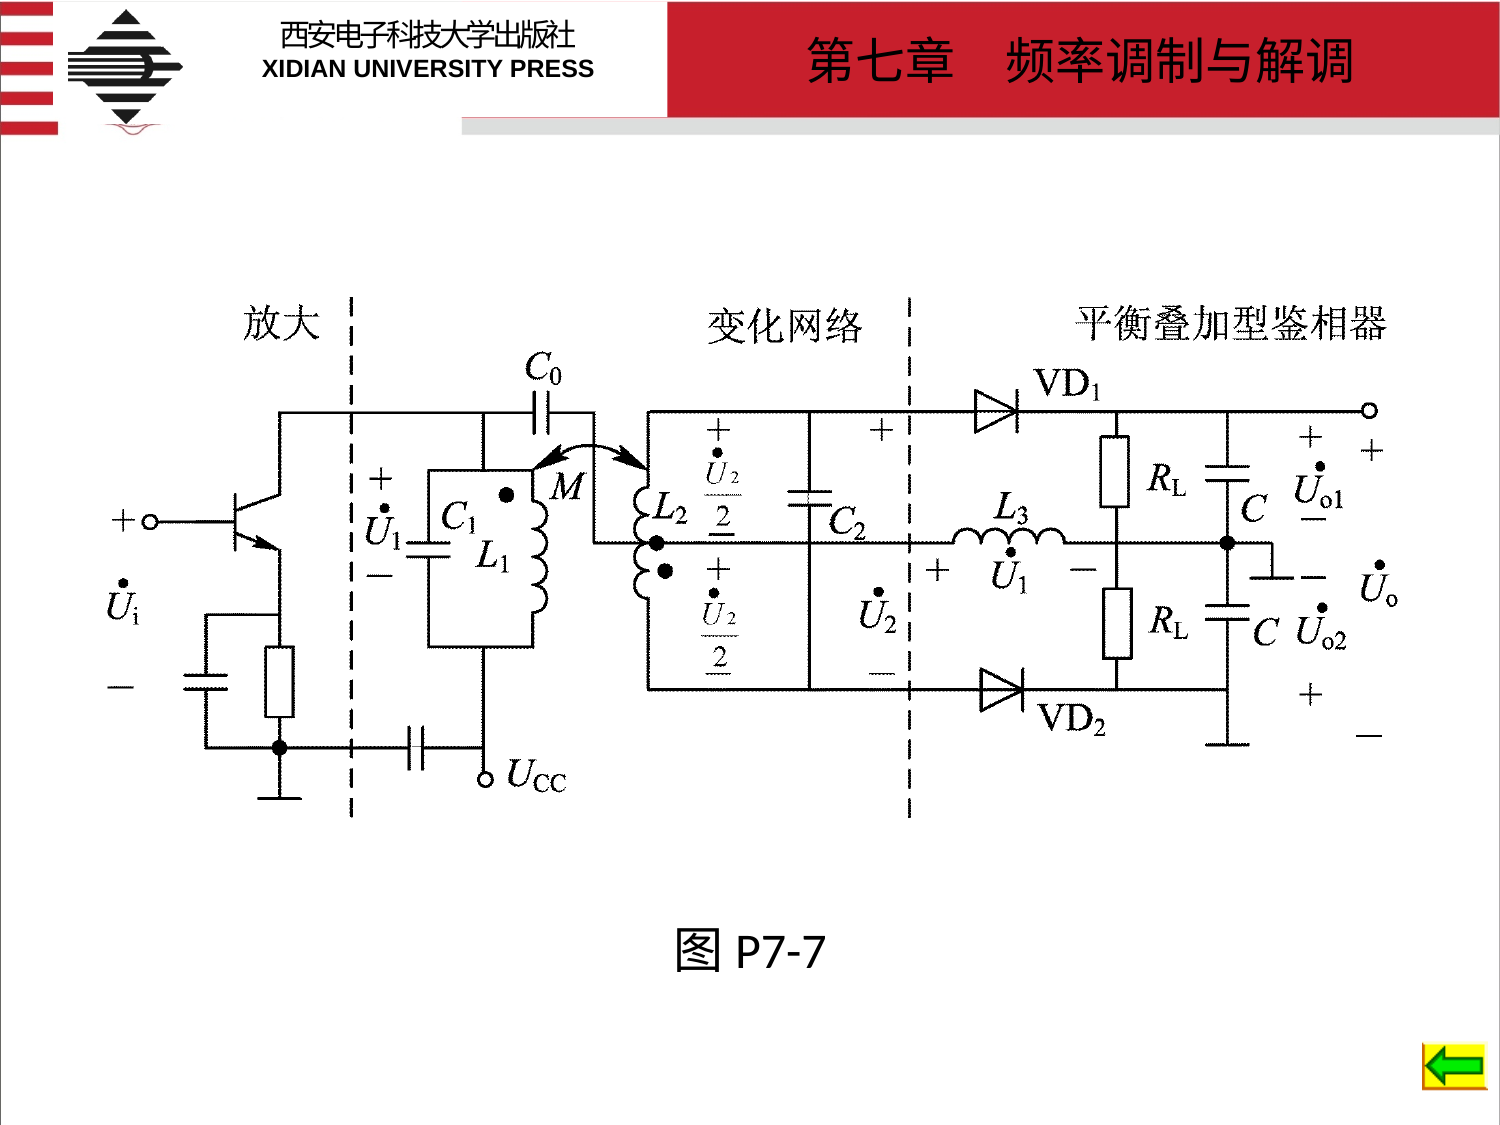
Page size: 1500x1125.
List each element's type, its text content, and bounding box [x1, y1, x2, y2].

text_box 图P7-7 [658, 911, 842, 987]
picture [0, 1, 1500, 1125]
